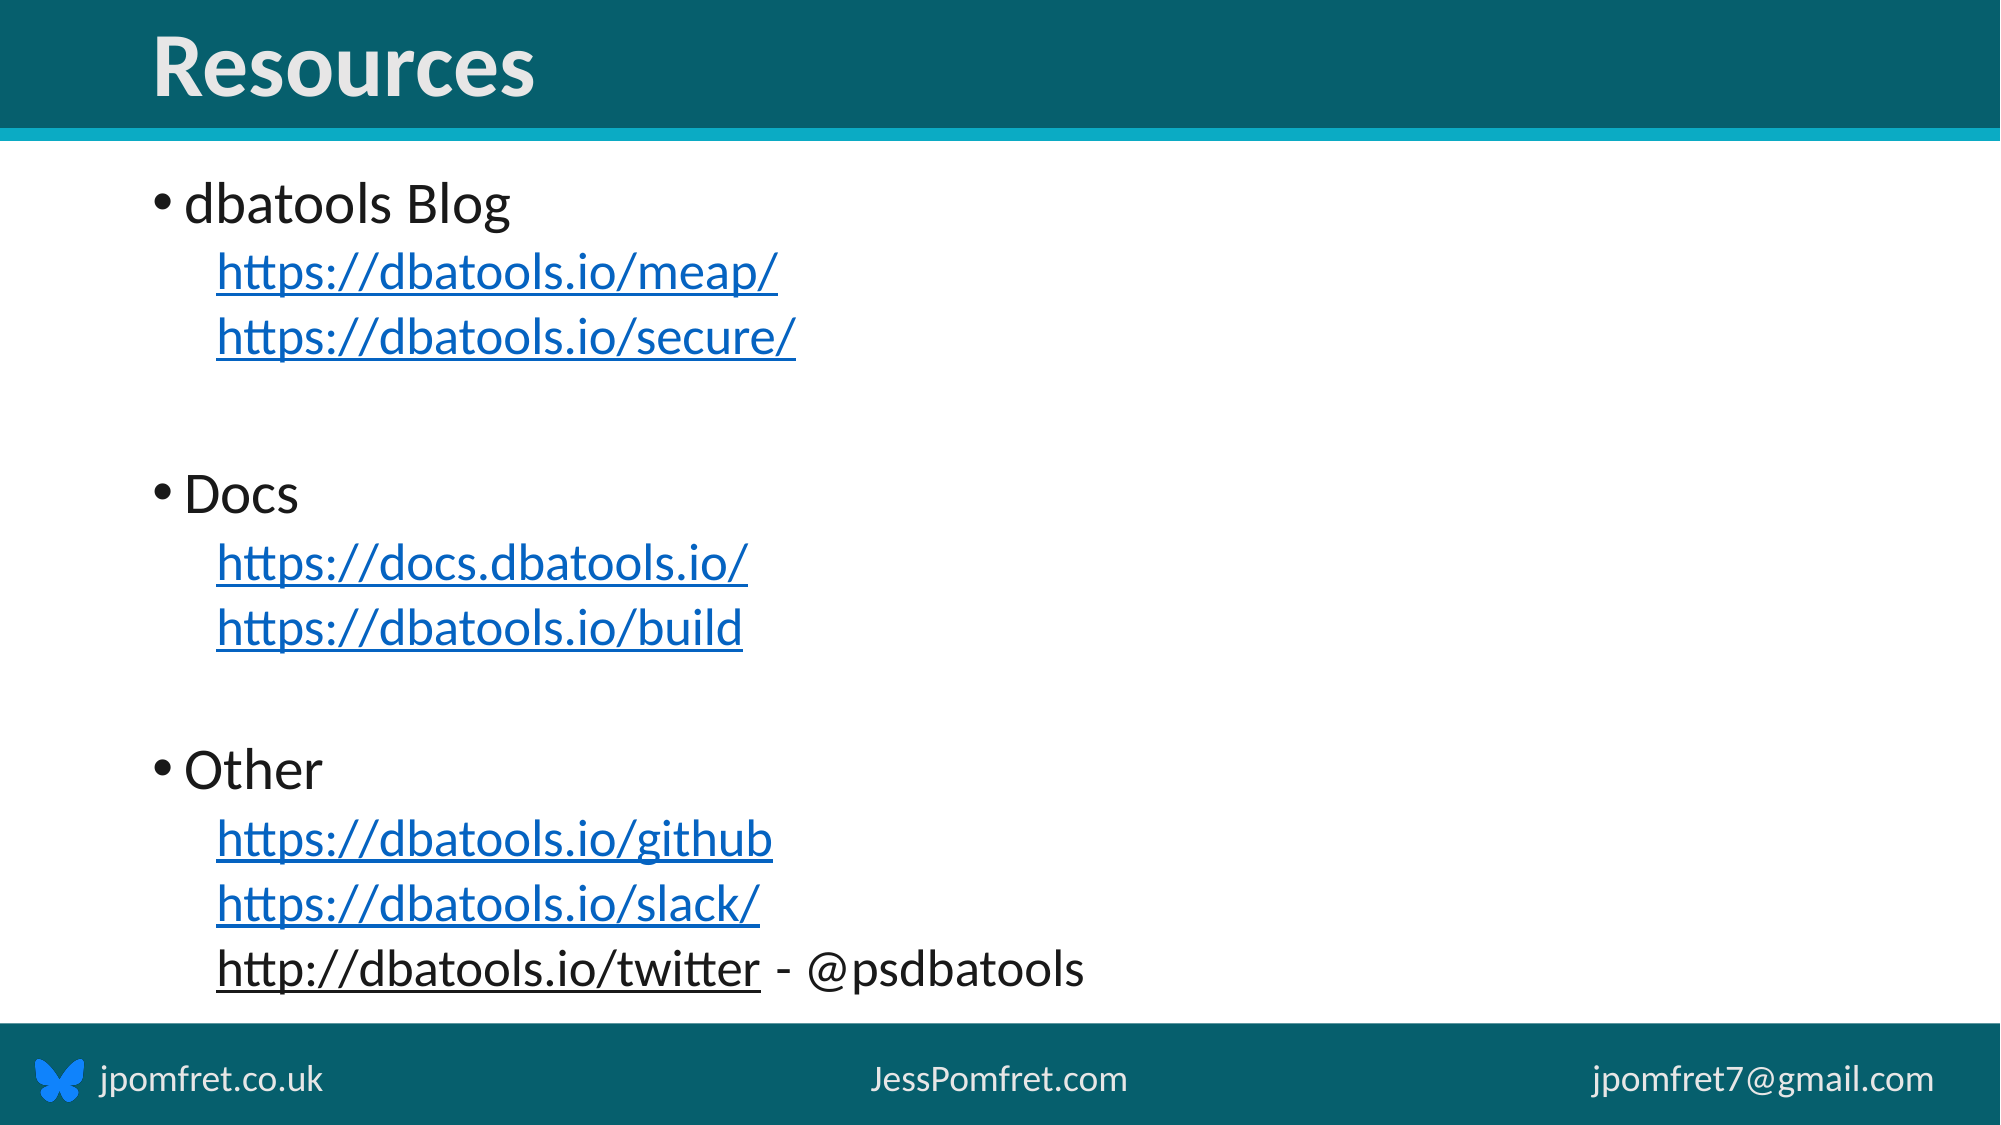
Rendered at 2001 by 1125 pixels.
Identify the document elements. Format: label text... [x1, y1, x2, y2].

picture [34, 1058, 85, 1103]
list dbatools Blog https://dbatools.io/meap/ https://dbatools.io/secure/ Docs https://docs.dbatools.io/ https://dbatools.io/build Other https://dbatools.io/github https://dbatools.io/slack/ http://dbatools.io/twitter - @psdbatools [137, 164, 1863, 1014]
picture [55, 1096, 64, 1103]
title Resources [137, 0, 1863, 135]
